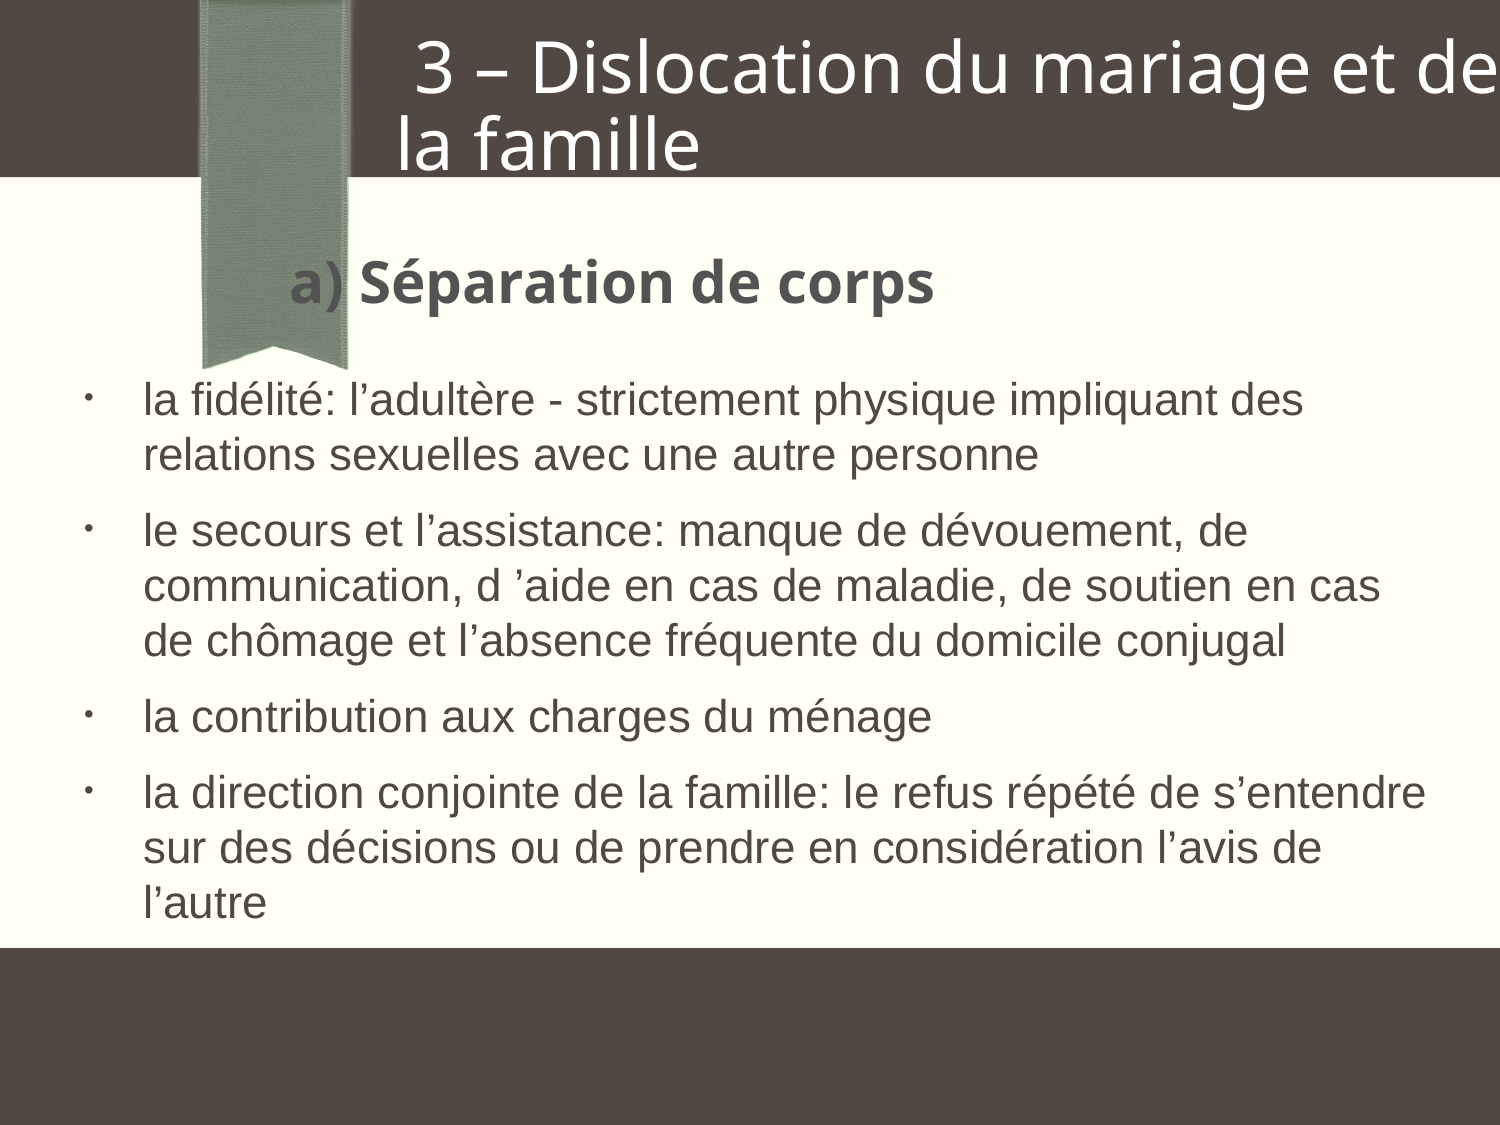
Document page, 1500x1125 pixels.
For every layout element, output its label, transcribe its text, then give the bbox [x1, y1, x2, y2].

text_box a) Séparation de corps la fidélité: l’adultère - strictement physique impliquant des relations sexuelles avec une autre personne le secours et l’assistance: manque de dévouement, de communication, d ’aide en cas de maladie, de soutien en cas de chômage et l’absence fréquente du domicile conjugal la contribution aux charges du ménage la direction conjointe de la famille: le refus répété de s’entendre sur des décisions ou de prendre en considération l’avis de l’autre [76, 195, 1447, 935]
list 3 – Dislocation du mariage et de la famille [395, 30, 1500, 189]
picture [163, 0, 379, 195]
